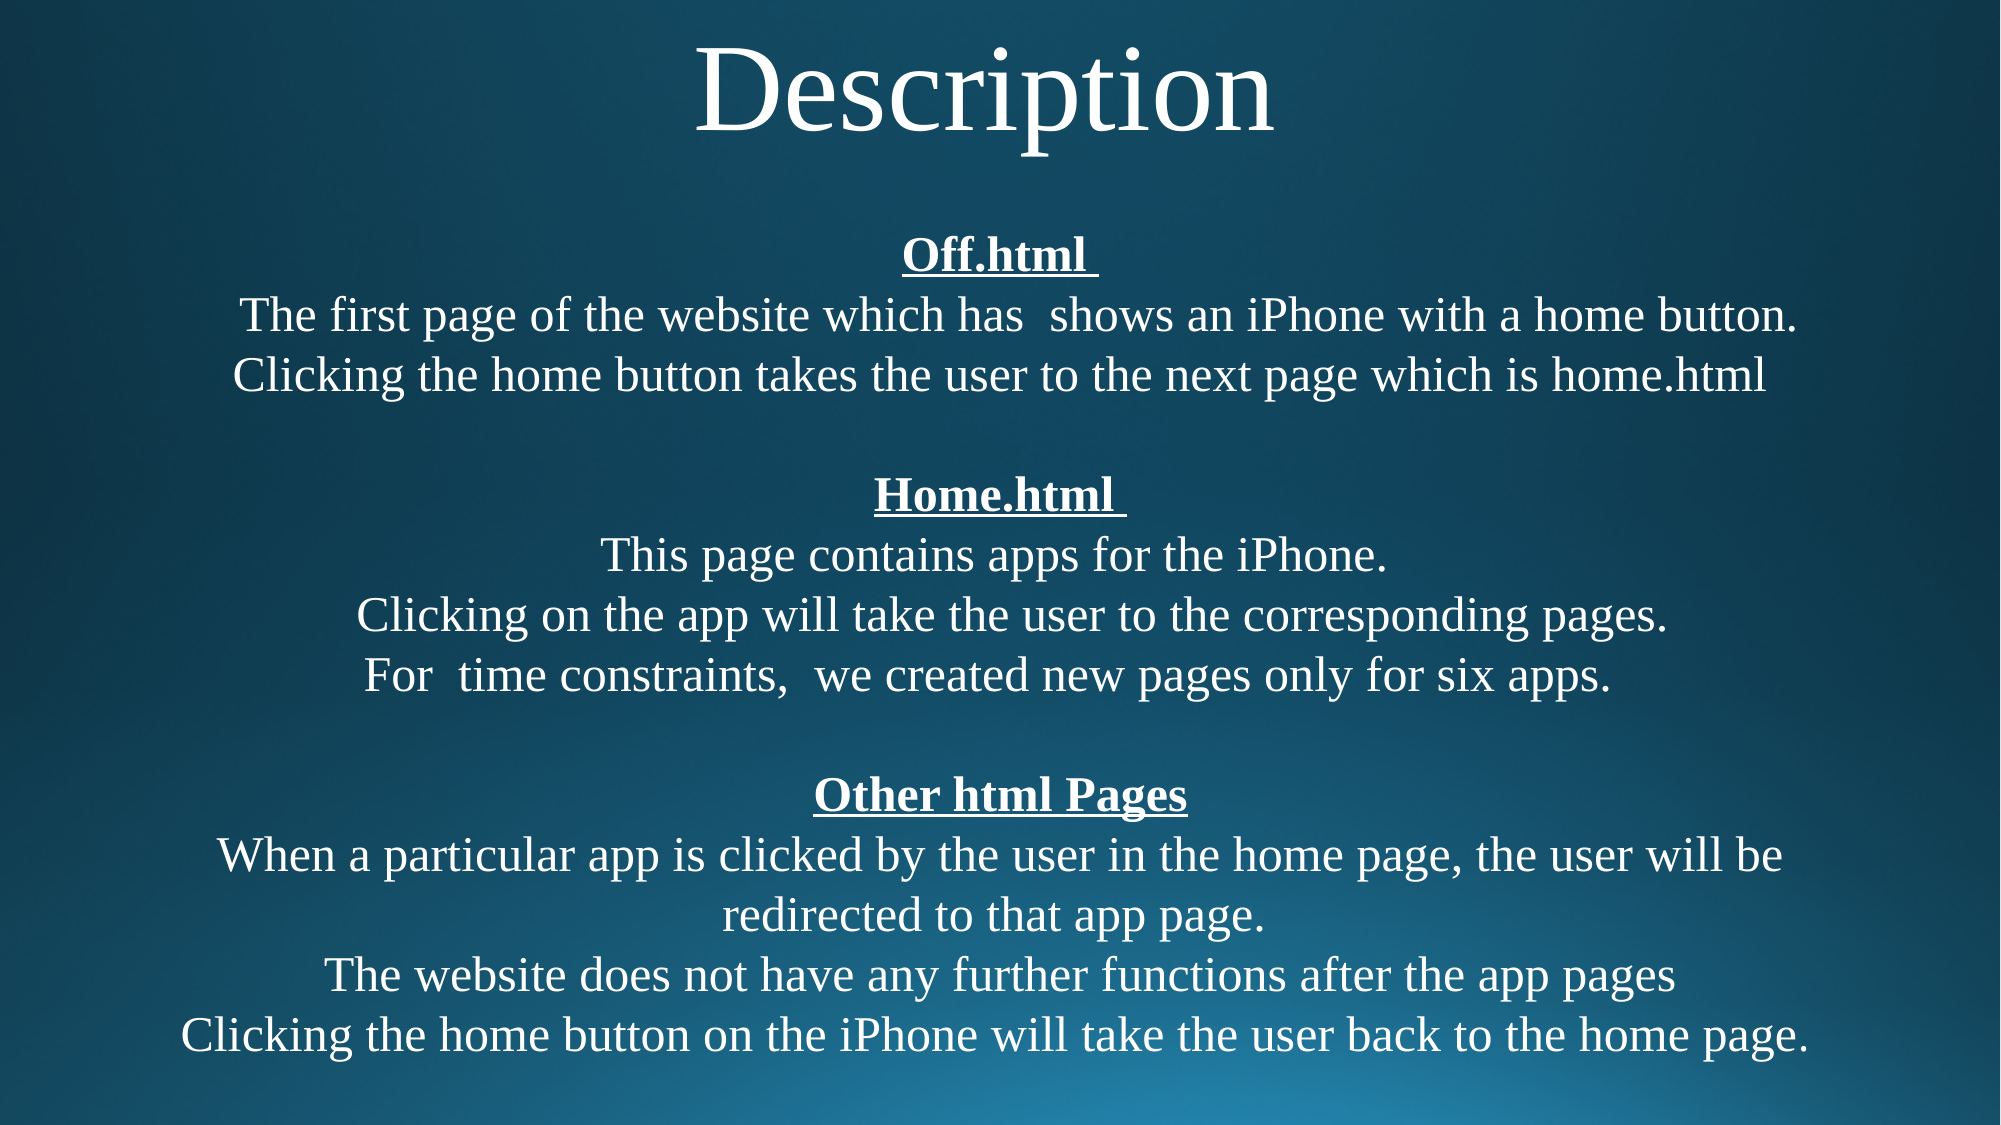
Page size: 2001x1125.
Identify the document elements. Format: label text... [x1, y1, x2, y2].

text_box Off.html The first page of the website which has shows an iPhone with a home button. Clicking the home button takes the user to the next page which is home.html Home.html This page contains apps for the iPhone. Clicking on the app will take the user to the corresponding pages. For time constraints, we created new pages only for six apps. Other html Pages When a particular app is clicked by the user in the home page, the user will be redirected to that app page. The website does not have any further functions after the app pages Clicking the home button on the iPhone will take the user back to the home page. [116, 213, 1884, 1125]
title Description [138, 0, 1863, 181]
picture [0, 0, 2001, 1125]
